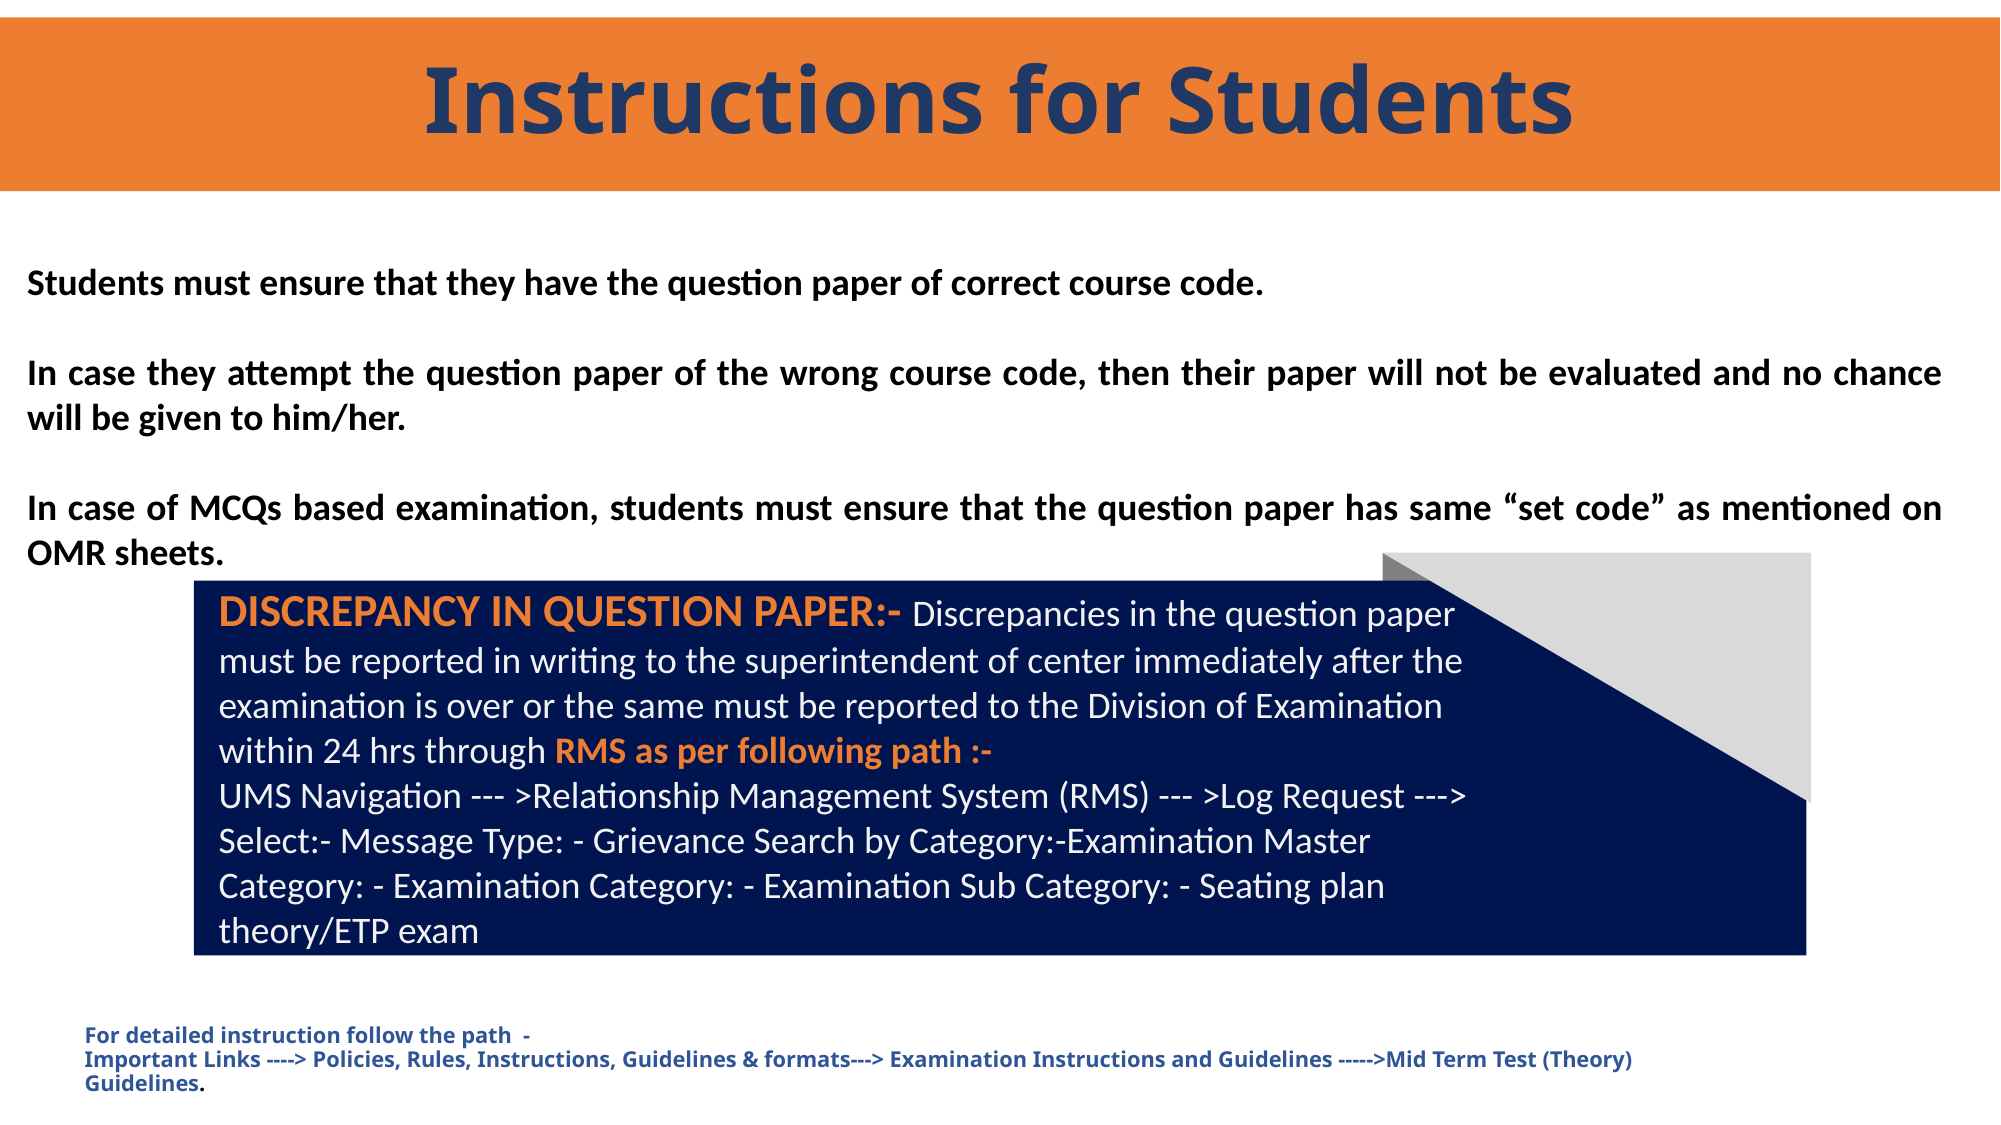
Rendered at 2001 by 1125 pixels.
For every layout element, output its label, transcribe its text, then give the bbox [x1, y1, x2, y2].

text_box [1378, 552, 1813, 805]
text_box Students must ensure that they have the question paper of correct course code. In case they attempt the question paper of the wrong course code, then their paper will not be evaluated and no chance will be given to him/her. In case of MCQs based examination, students must ensure that the question paper has same “set code” as mentioned on OMR sheets. [12, 250, 1960, 581]
text_box DISCREPANCY IN QUESTION PAPER:- Discrepancies in the question paper must be reported in writing to the superintendent of center immediately after the examination is over or the same must be reported to the Division of Examination within 24 hrs through RMS as per following path :- UMS Navigation --- >Relationship Management System (RMS) --- >Log Request ---> Select:- Message Type: - Grievance Search by Category:-Examination Master Category: - Examination Category: - Examination Sub Category: - Seating plan theory/ETP exam [203, 573, 1513, 959]
text_box [193, 580, 203, 956]
text_box [1513, 765, 1807, 956]
text_box [1513, 631, 1596, 680]
text_box Instructions for Students [0, 17, 2000, 192]
text_box For detailed instruction follow the path - Important Links ----> Policies, Rules, Instructions, Guidelines & formats---> Examination Instructions and Guidelines ----->Mid Term Test (Theory) Guidelines. [84, 1025, 1741, 1120]
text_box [923, 680, 1742, 897]
